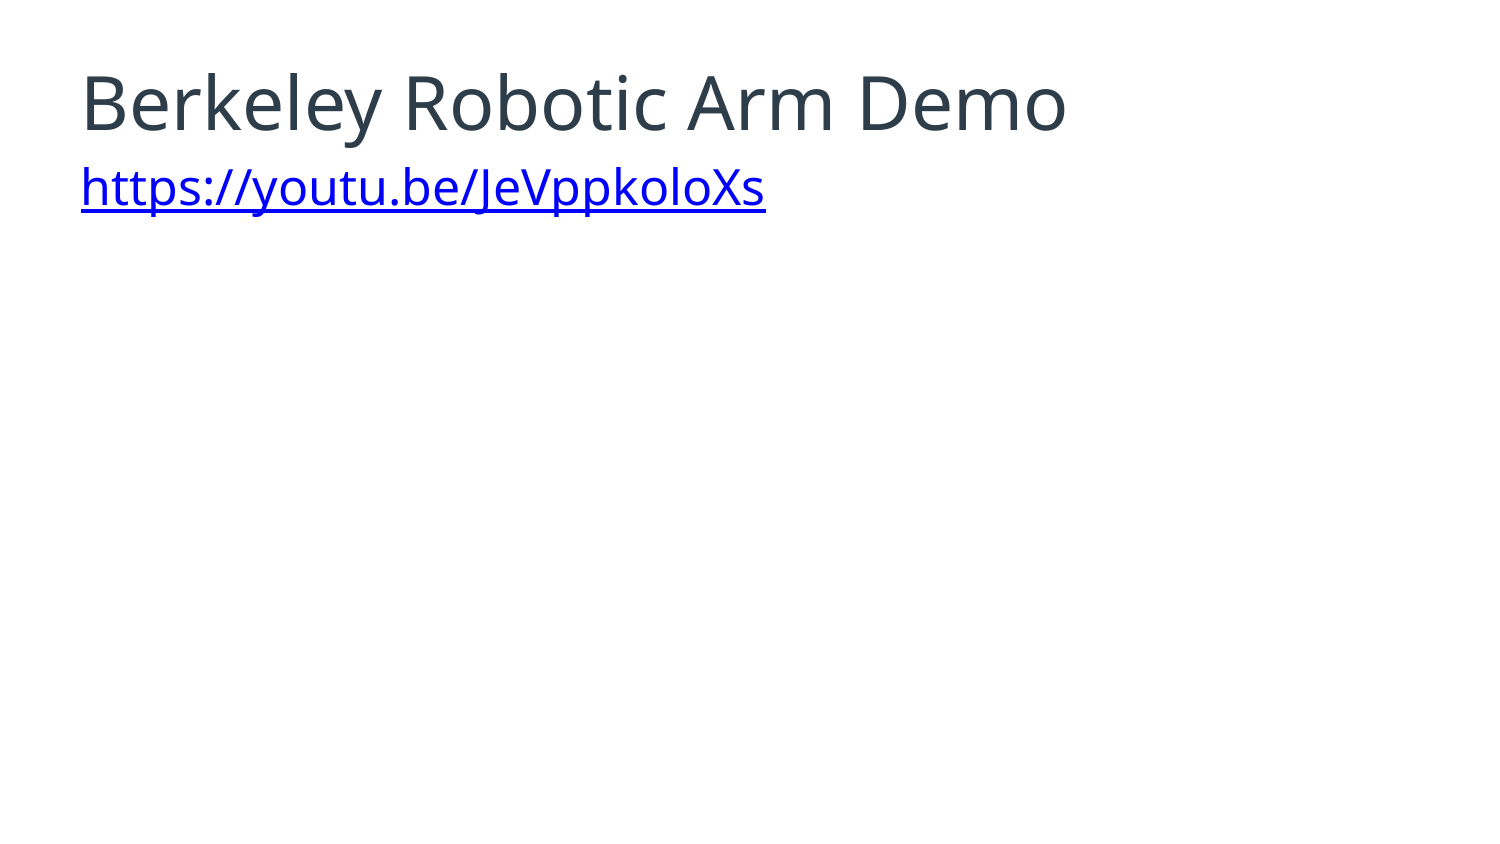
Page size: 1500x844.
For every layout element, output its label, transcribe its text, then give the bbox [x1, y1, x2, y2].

list https://youtu.be/JeVppkoloXs [75, 150, 1425, 201]
title Berkeley Robotic Arm Demo [75, 50, 1425, 148]
